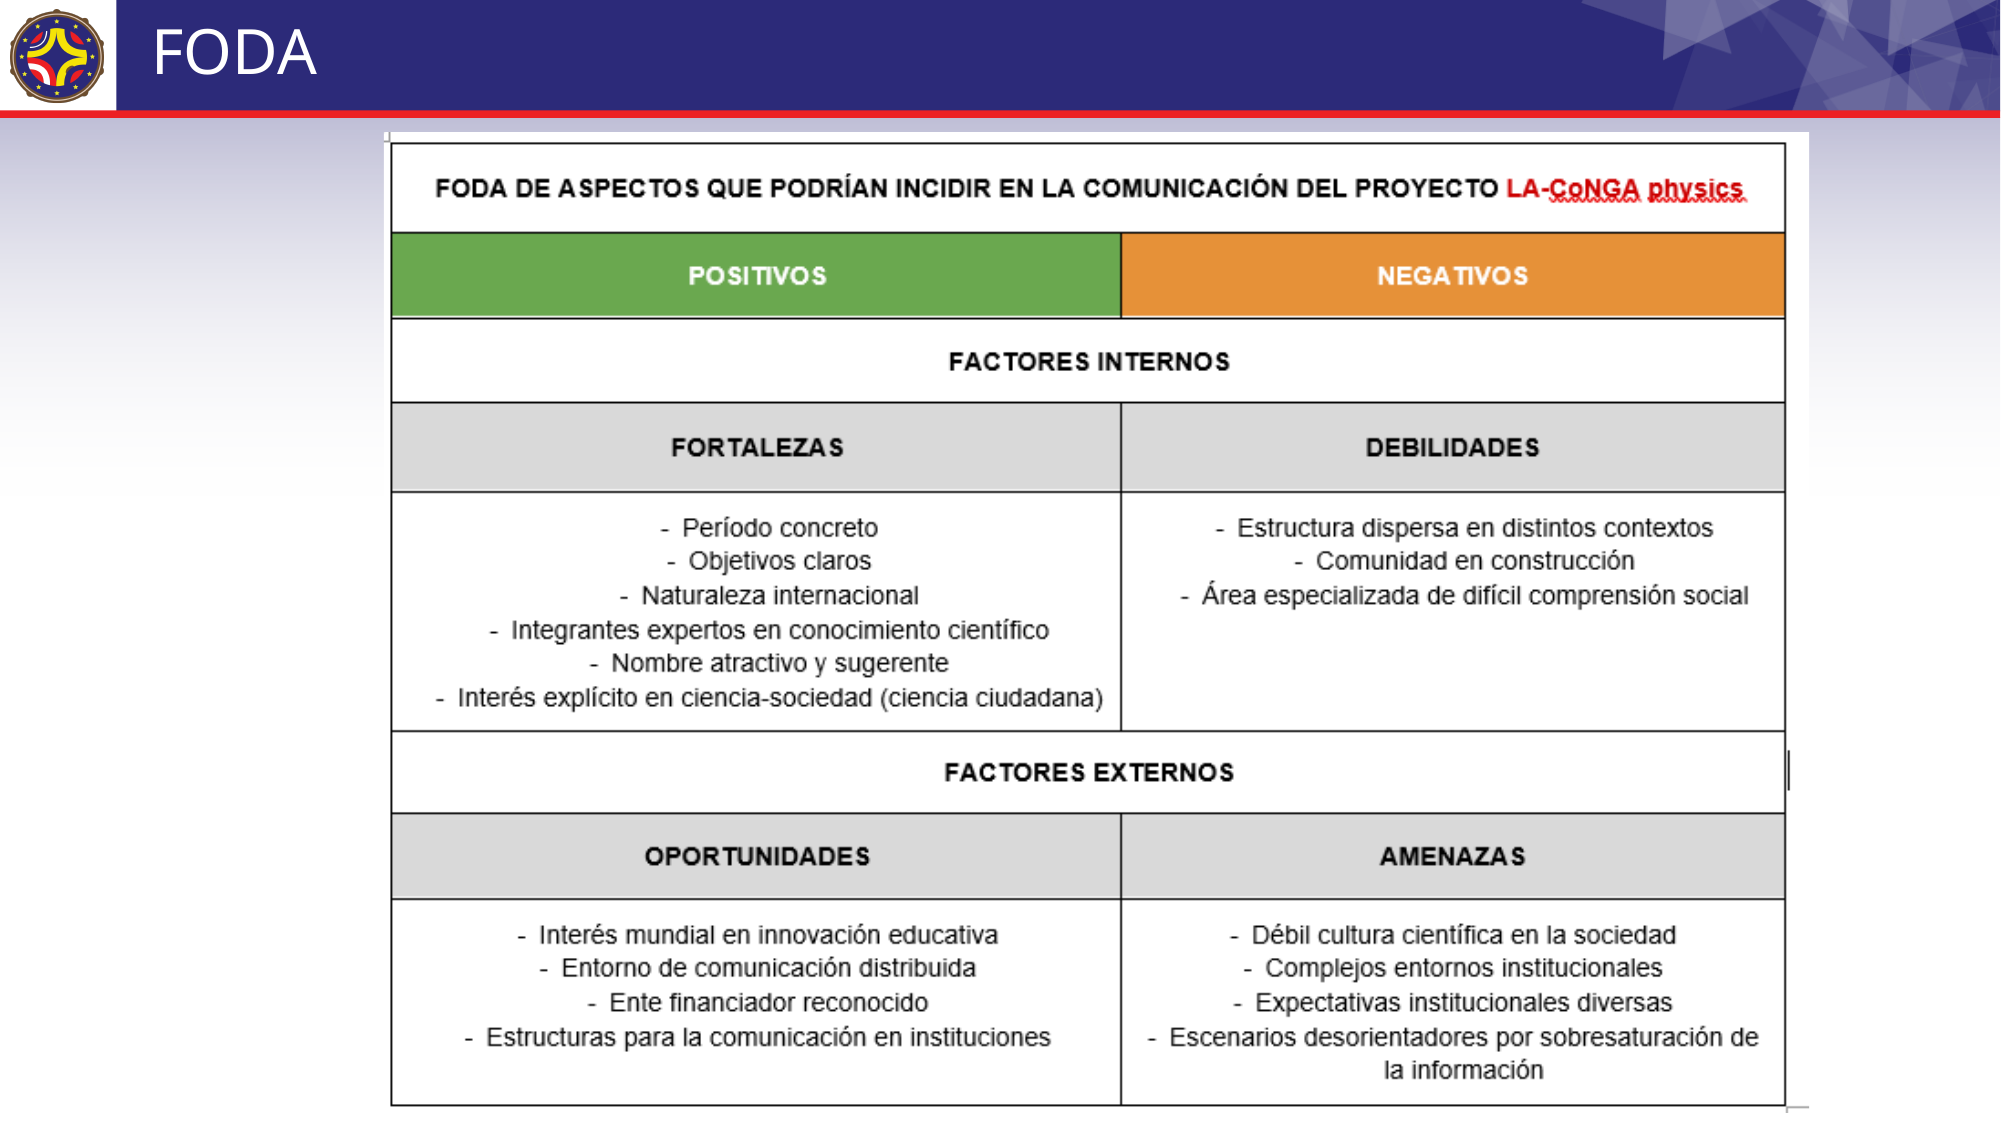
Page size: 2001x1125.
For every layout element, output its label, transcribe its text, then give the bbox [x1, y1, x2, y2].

picture [10, 9, 104, 105]
picture [1535, 0, 2001, 110]
title FODA [136, 12, 1862, 101]
picture [0, 118, 2001, 1113]
